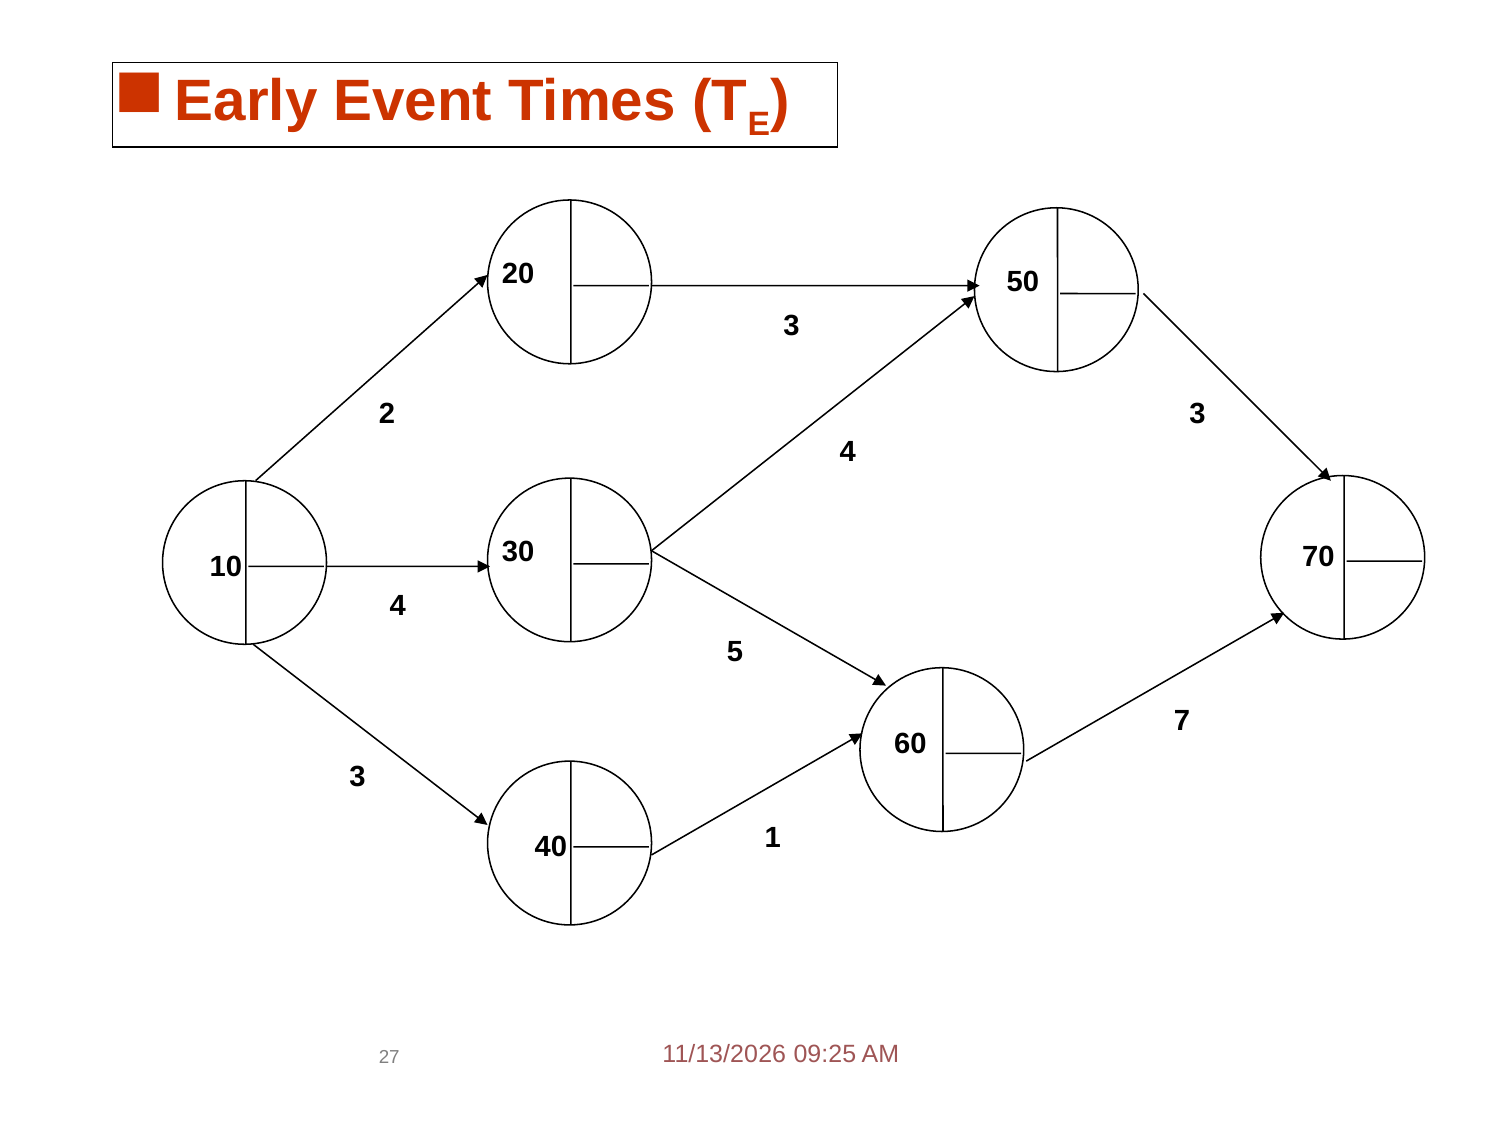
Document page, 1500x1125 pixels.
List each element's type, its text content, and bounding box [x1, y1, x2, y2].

slide_number 27 [359, 1044, 419, 1097]
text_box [162, 199, 1425, 926]
text_box Early Event Times (TE) [112, 62, 838, 148]
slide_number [662, 1037, 914, 1076]
